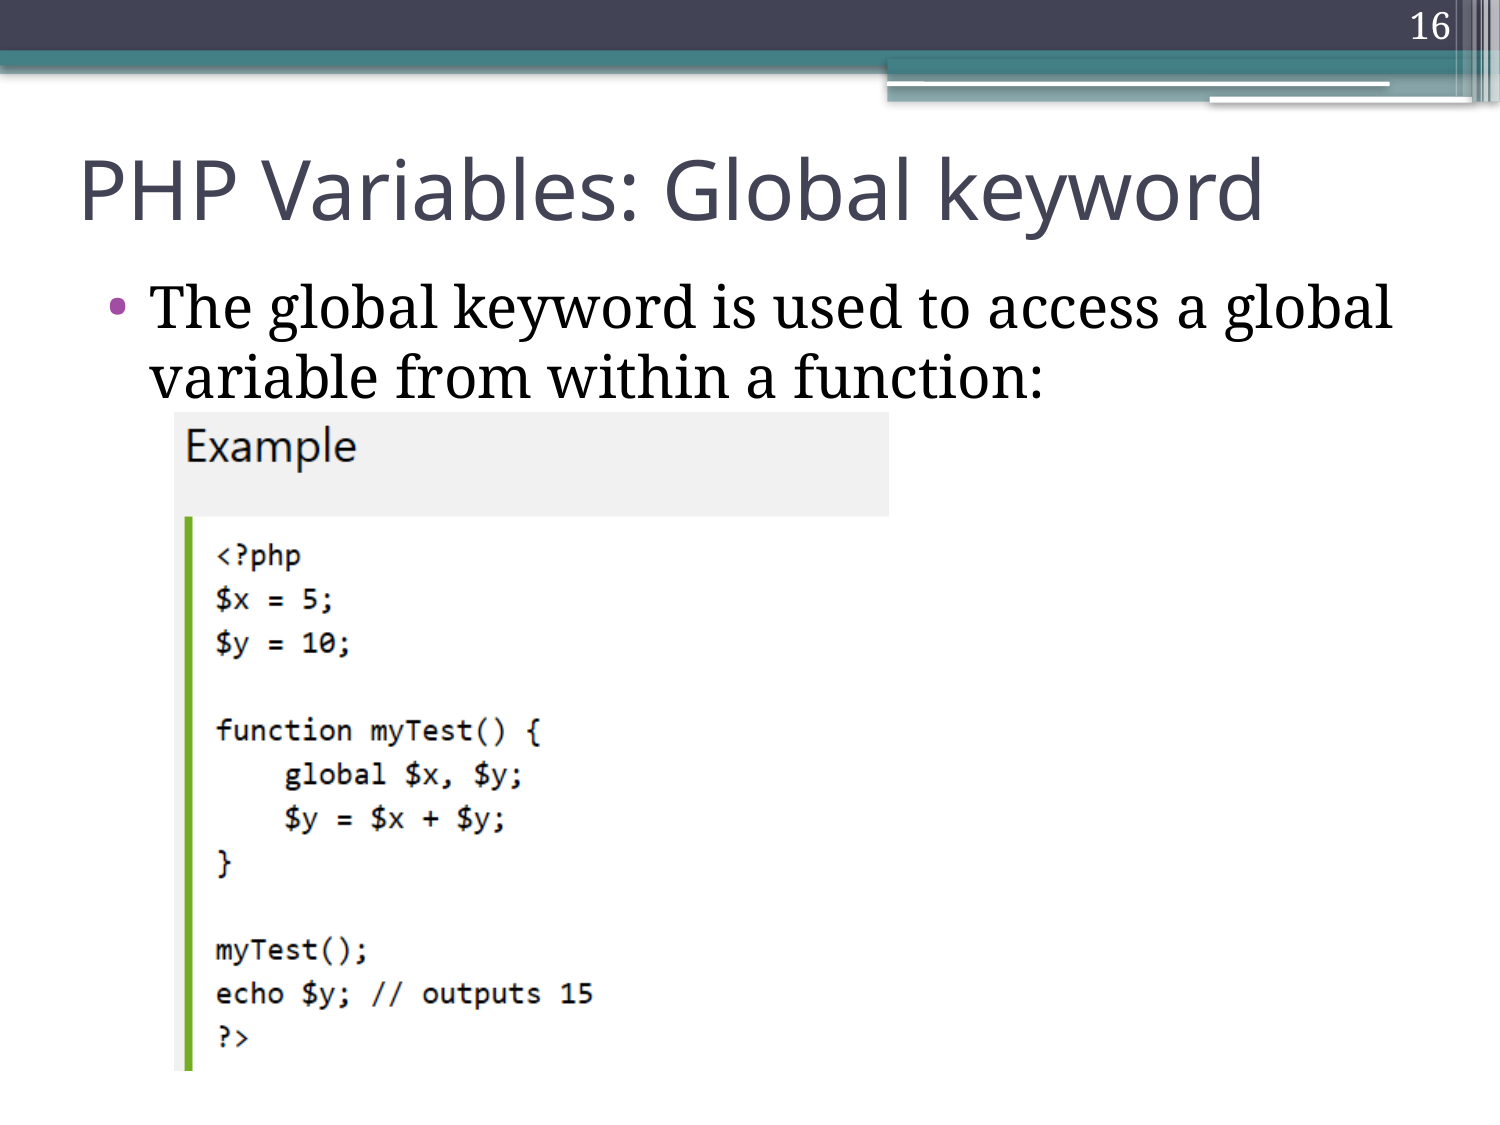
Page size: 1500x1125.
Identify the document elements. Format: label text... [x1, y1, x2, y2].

title PHP Variables: Global keyword [62, 99, 1413, 275]
list The global keyword is used to access a global variable from within a function: [75, 262, 1425, 1038]
slide_number 16 [1341, 0, 1466, 61]
picture [174, 412, 890, 1071]
